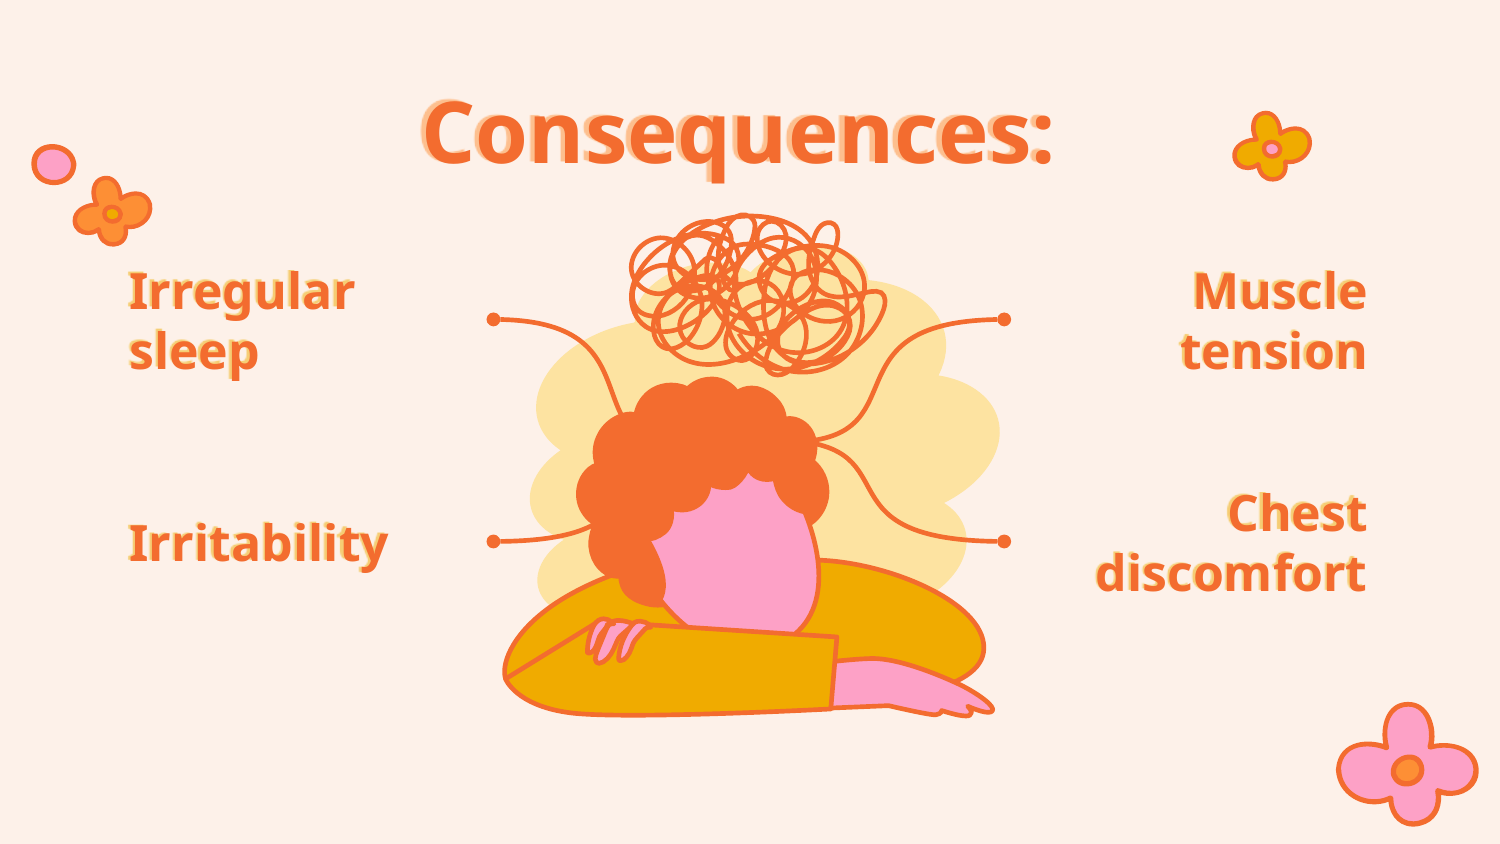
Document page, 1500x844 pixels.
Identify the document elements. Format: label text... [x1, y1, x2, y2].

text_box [493, 319, 694, 450]
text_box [493, 450, 719, 542]
title Consequences: [114, 77, 1386, 181]
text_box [1231, 111, 1314, 182]
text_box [787, 319, 1005, 439]
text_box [771, 439, 1005, 542]
text_box Muscle tension [1004, 281, 1383, 358]
text_box Irritability [114, 503, 494, 580]
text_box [500, 212, 997, 717]
text_box Chest discomfort [1004, 503, 1383, 580]
text_box Irregular sleep [114, 281, 494, 358]
